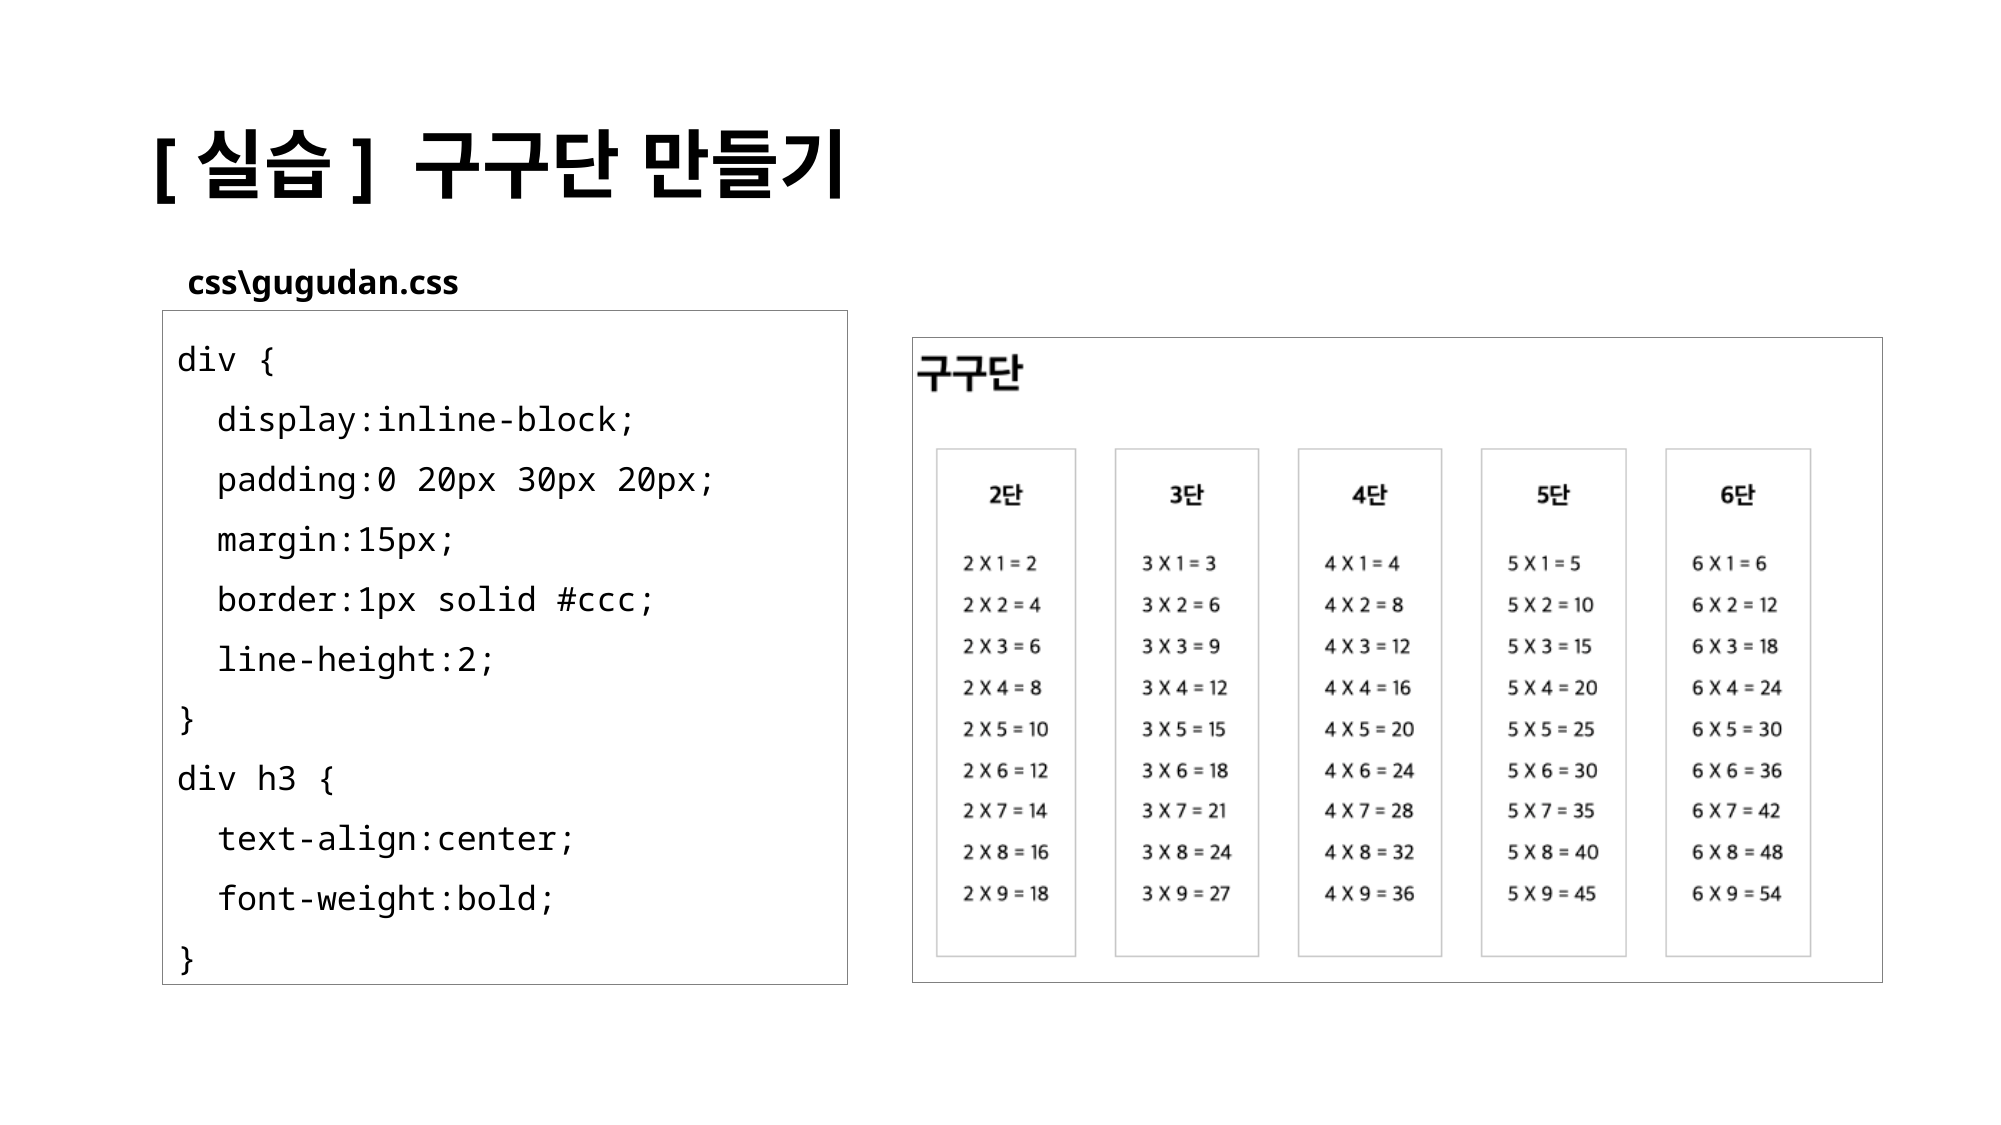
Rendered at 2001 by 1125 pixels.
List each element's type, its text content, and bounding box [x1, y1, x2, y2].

text_box div { display:inline-block; padding:0 20px 30px 20px; margin:15px; border:1px solid #ccc; line-height:2; } div h3 { text-align:center; font-weight:bold; } [162, 310, 848, 985]
title [실습] 구구단 만들기 [137, 59, 1863, 278]
text_box css\gugudan.css [172, 254, 528, 309]
picture [912, 336, 1883, 983]
